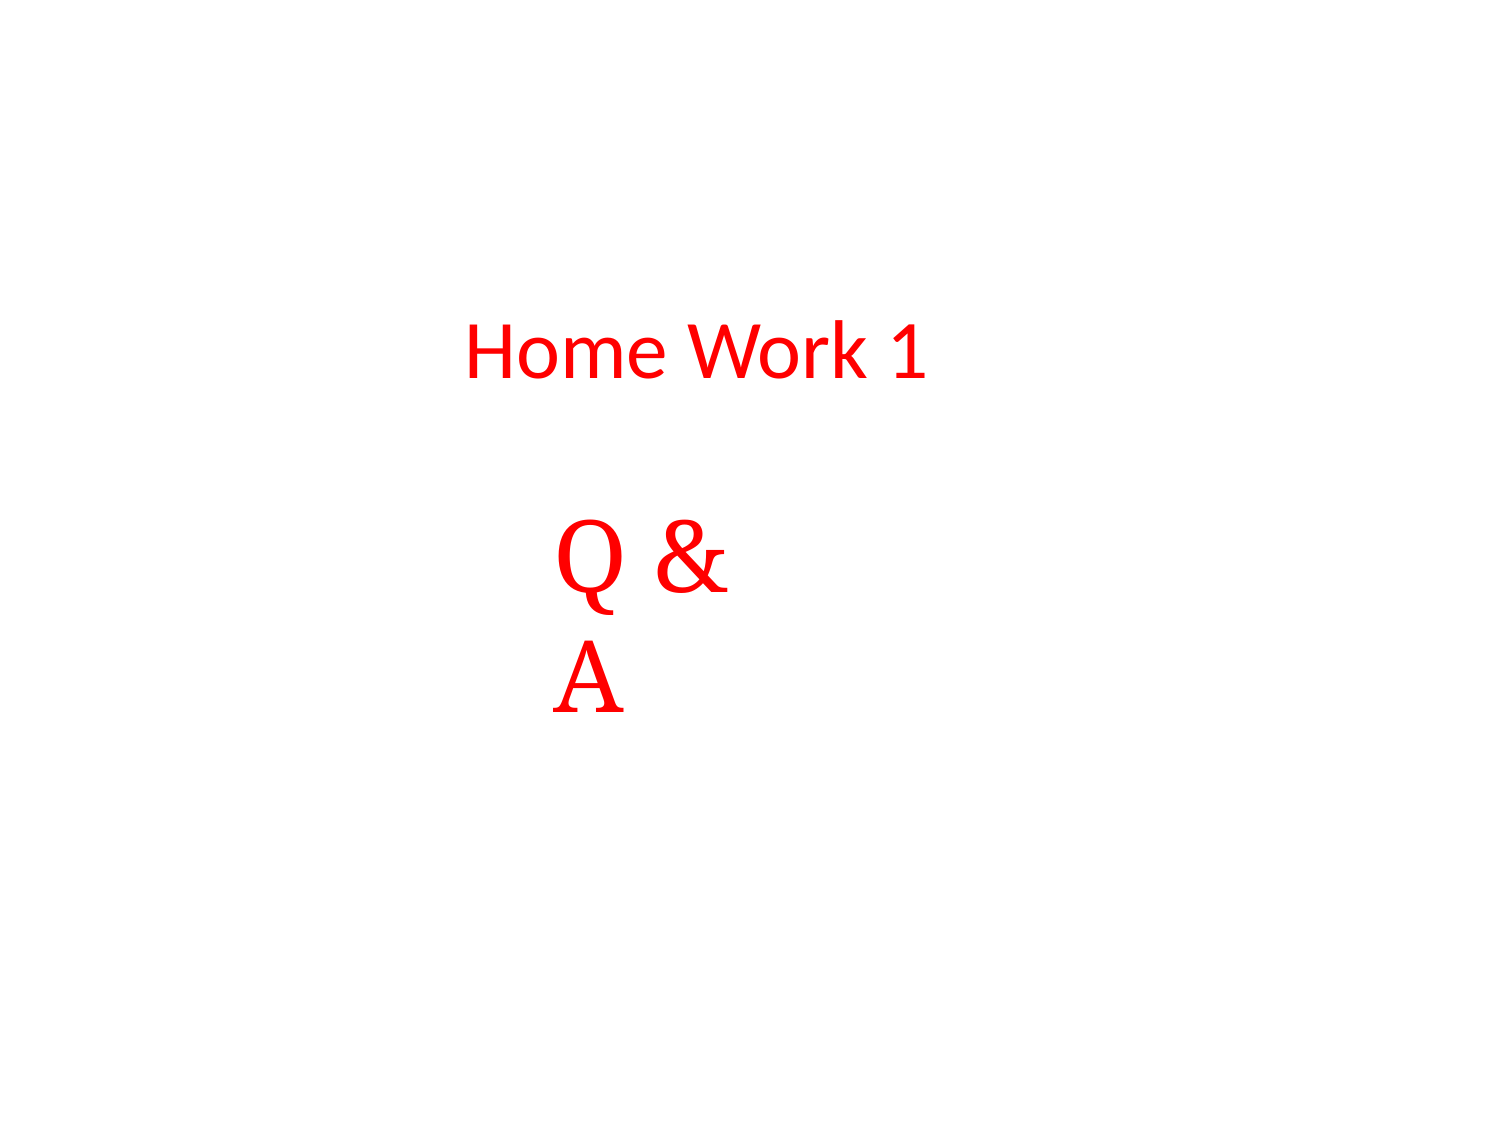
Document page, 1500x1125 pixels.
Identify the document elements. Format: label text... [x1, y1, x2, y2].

text_box Q & A [551, 492, 821, 733]
text_box Home Work 1 [449, 287, 988, 403]
